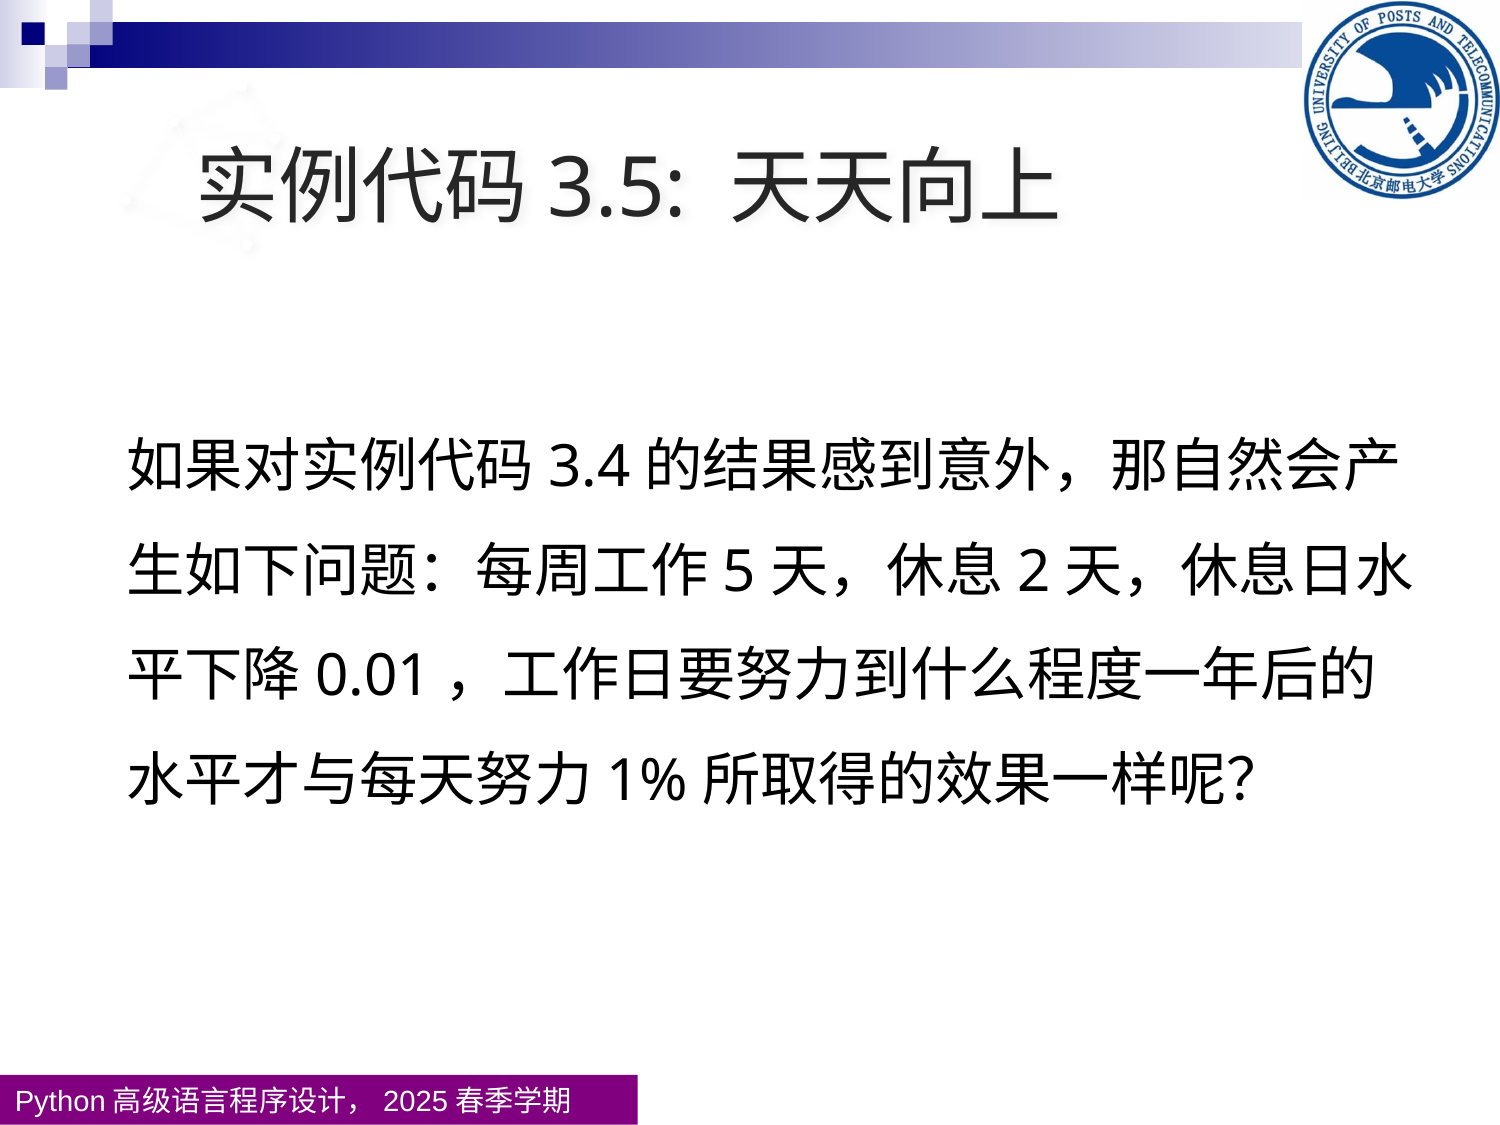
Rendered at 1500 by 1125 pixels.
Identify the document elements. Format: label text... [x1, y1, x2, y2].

picture [1302, 0, 1500, 200]
text_box 如果对实例代码3.4的结果感到意外，那自然会产生如下问题：每周工作5天，休息2天，休息日水平下降0.01，工作日要努力到什么程度一年后的水平才与每天努力1%所取得的效果一样呢？ [111, 385, 1435, 820]
picture [111, 64, 314, 268]
text_box 实例代码3.5: 天天向上 [318, 125, 1077, 241]
